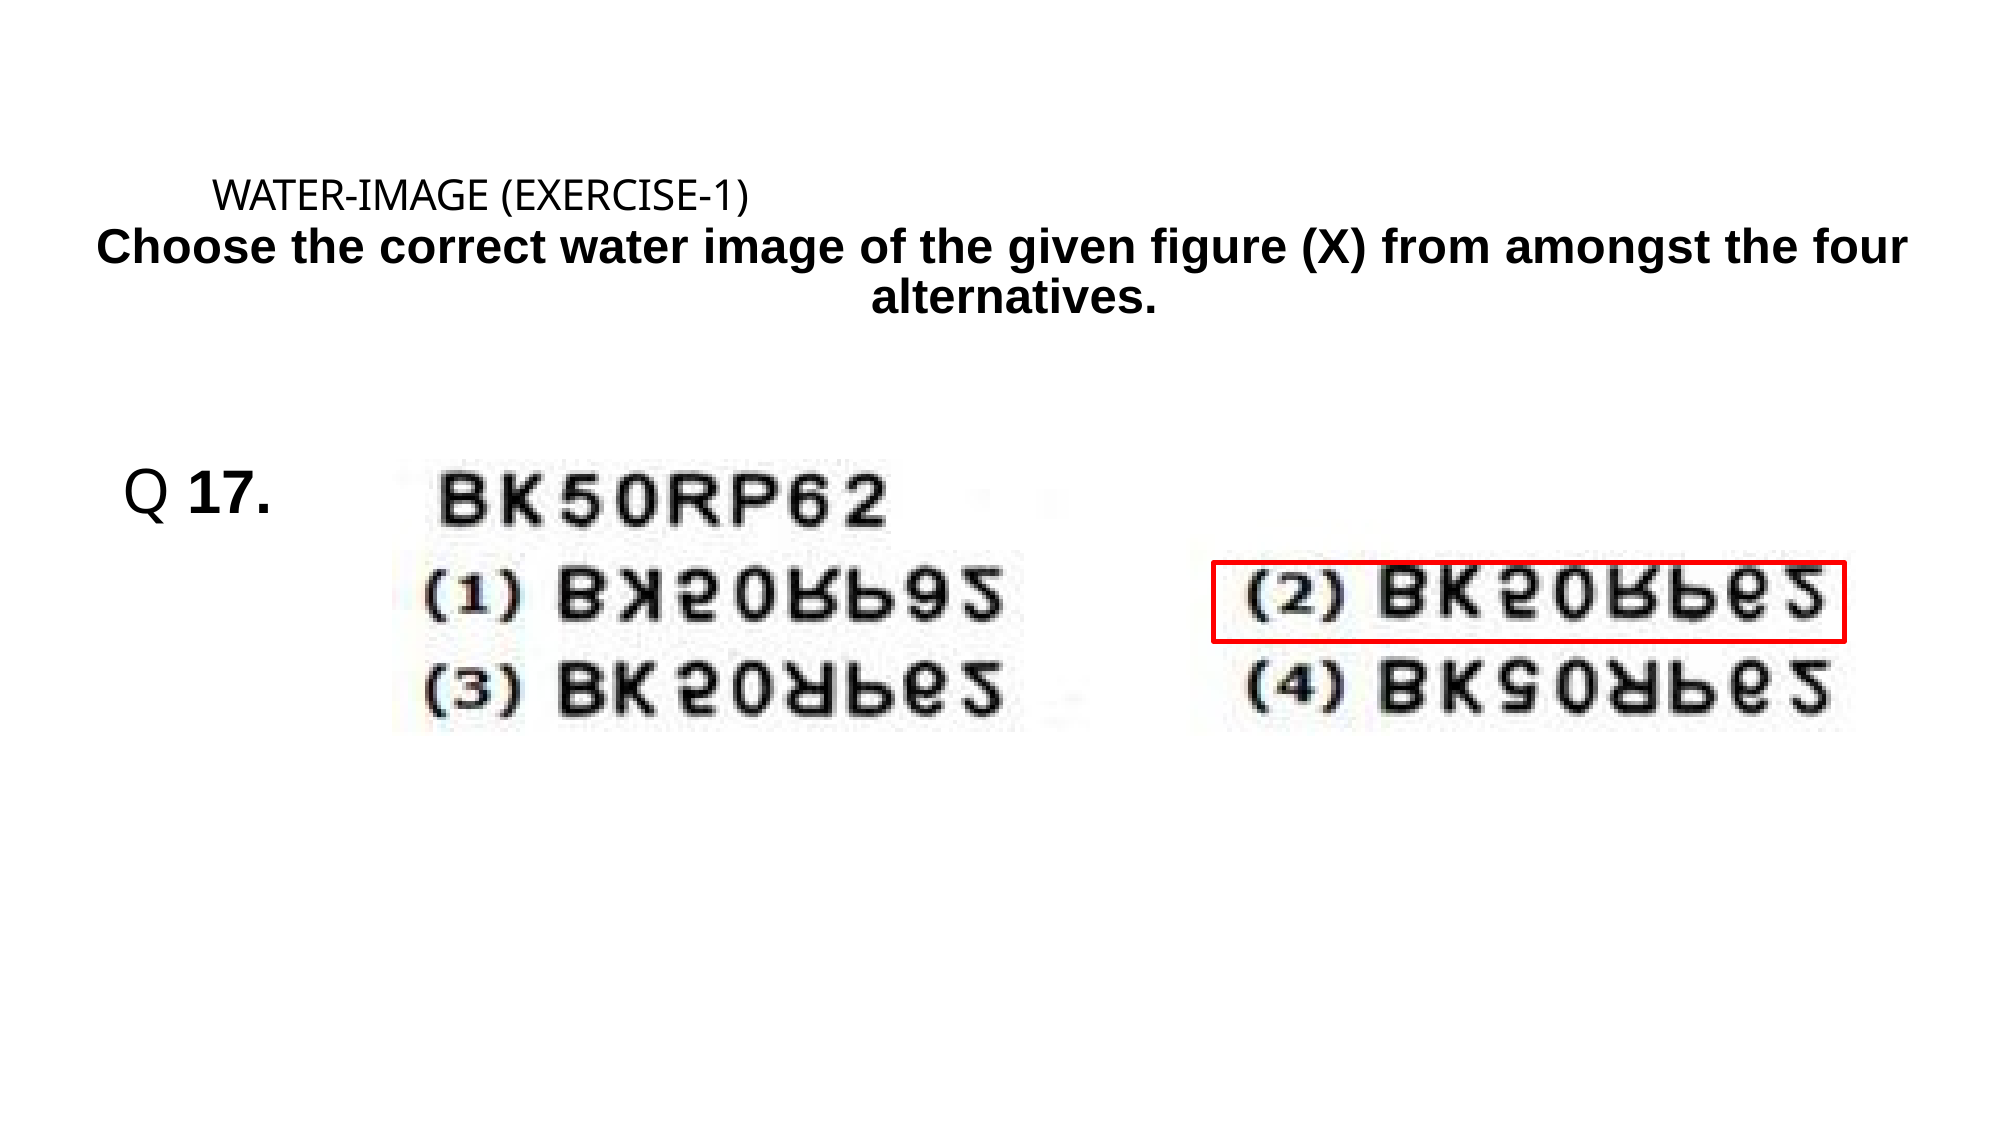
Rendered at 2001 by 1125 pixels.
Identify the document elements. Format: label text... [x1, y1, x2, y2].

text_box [392, 458, 1856, 736]
text_box Q 17. [120, 449, 284, 527]
title Choose the correct water image of the given figure (X) from amongst the four alternatives. [92, 220, 1913, 411]
text_box WATER-IMAGE (EXERCISE-1) [209, 166, 878, 220]
